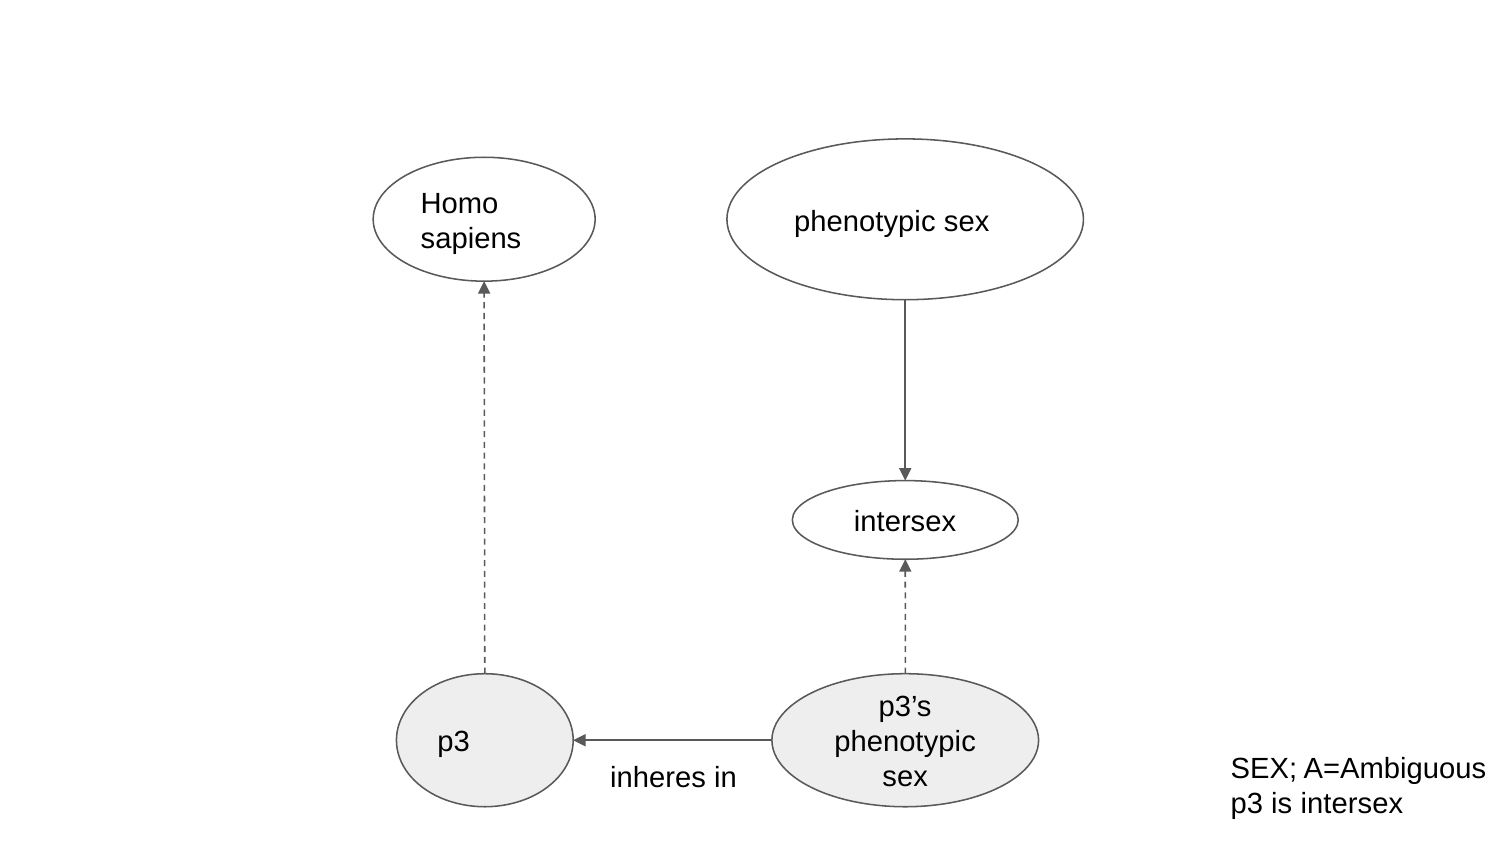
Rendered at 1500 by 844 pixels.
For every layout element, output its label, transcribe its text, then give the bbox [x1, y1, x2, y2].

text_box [372, 138, 1084, 807]
text_box SEX; A=Ambiguous p3 is intersex [1215, 741, 1500, 827]
